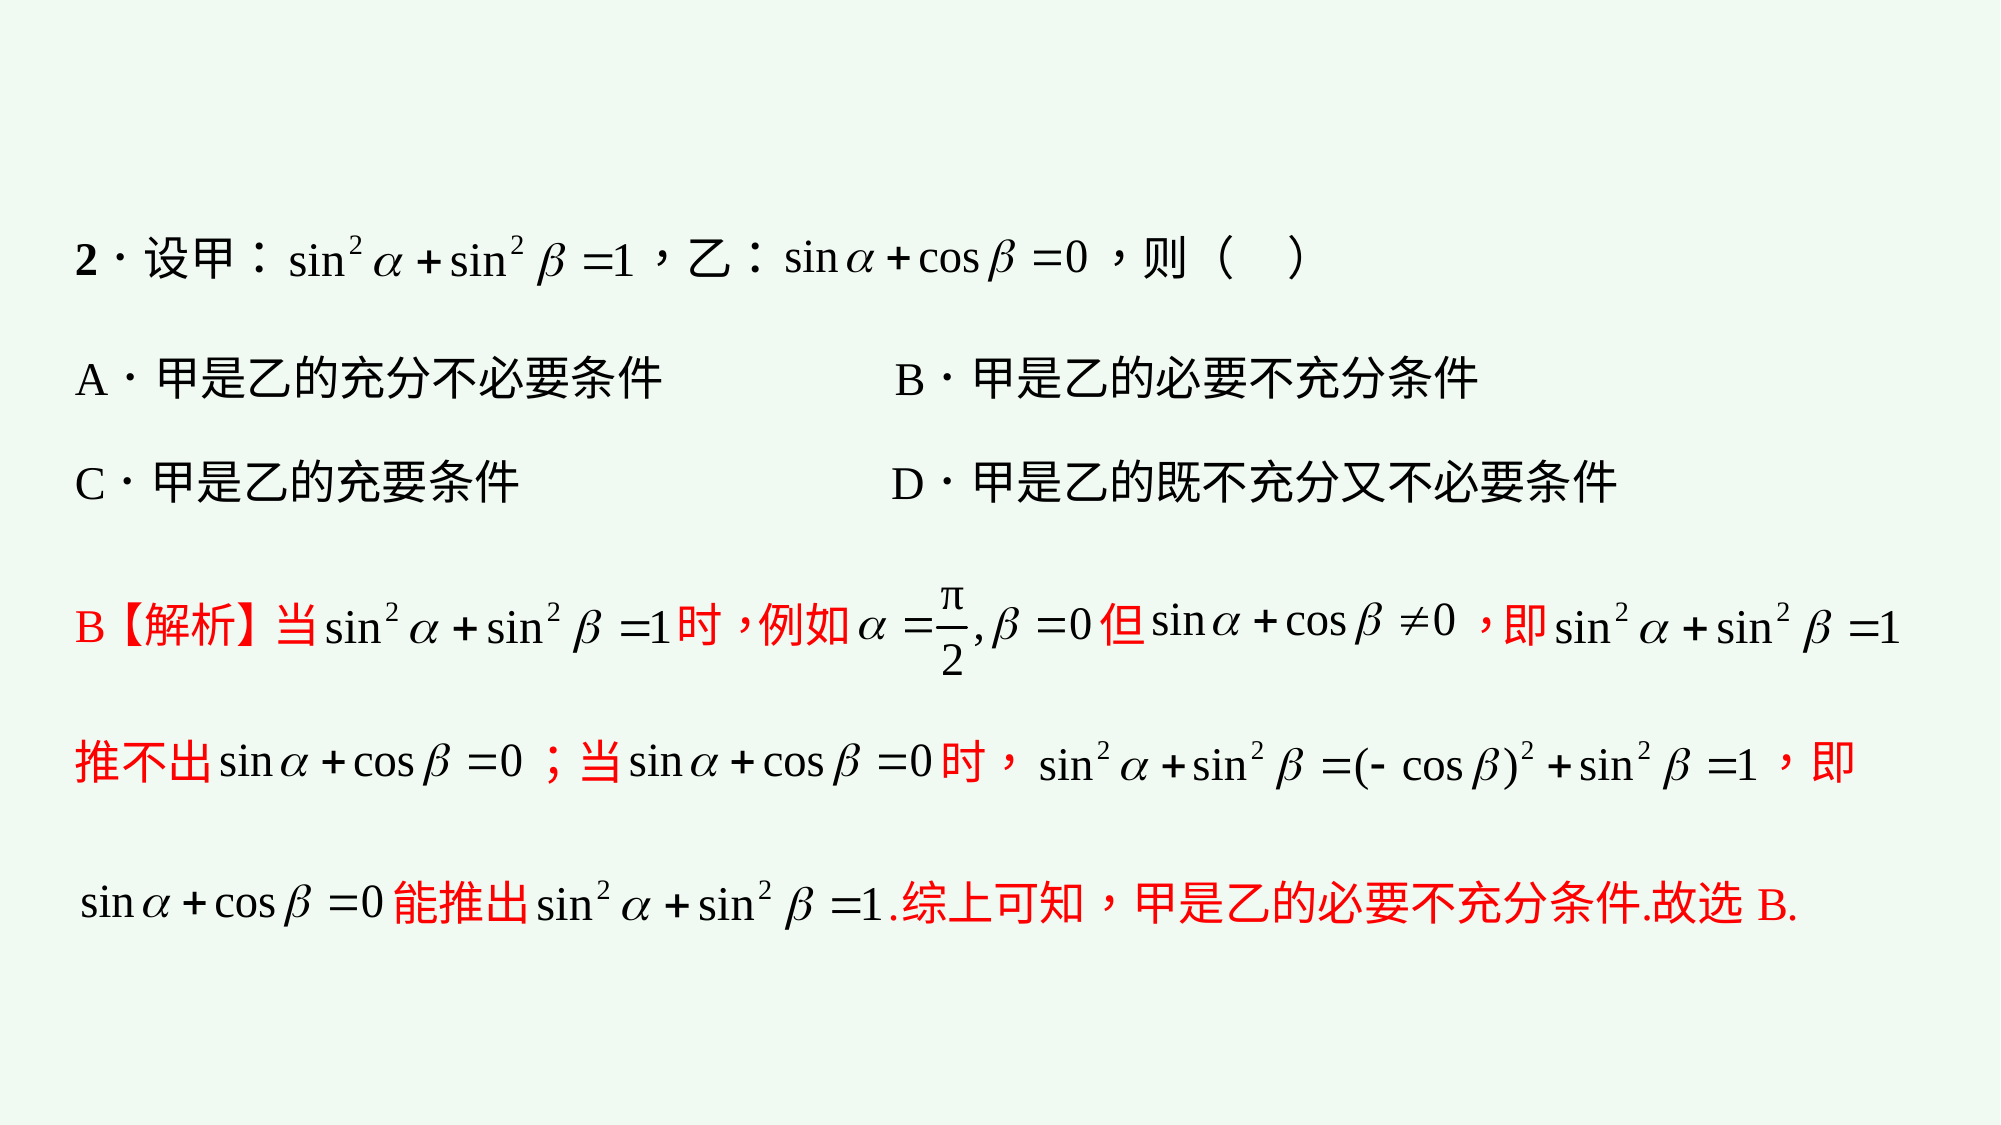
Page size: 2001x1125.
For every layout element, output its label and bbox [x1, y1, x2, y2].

text_box [74, 555, 1907, 1044]
text_box [74, 188, 1907, 555]
